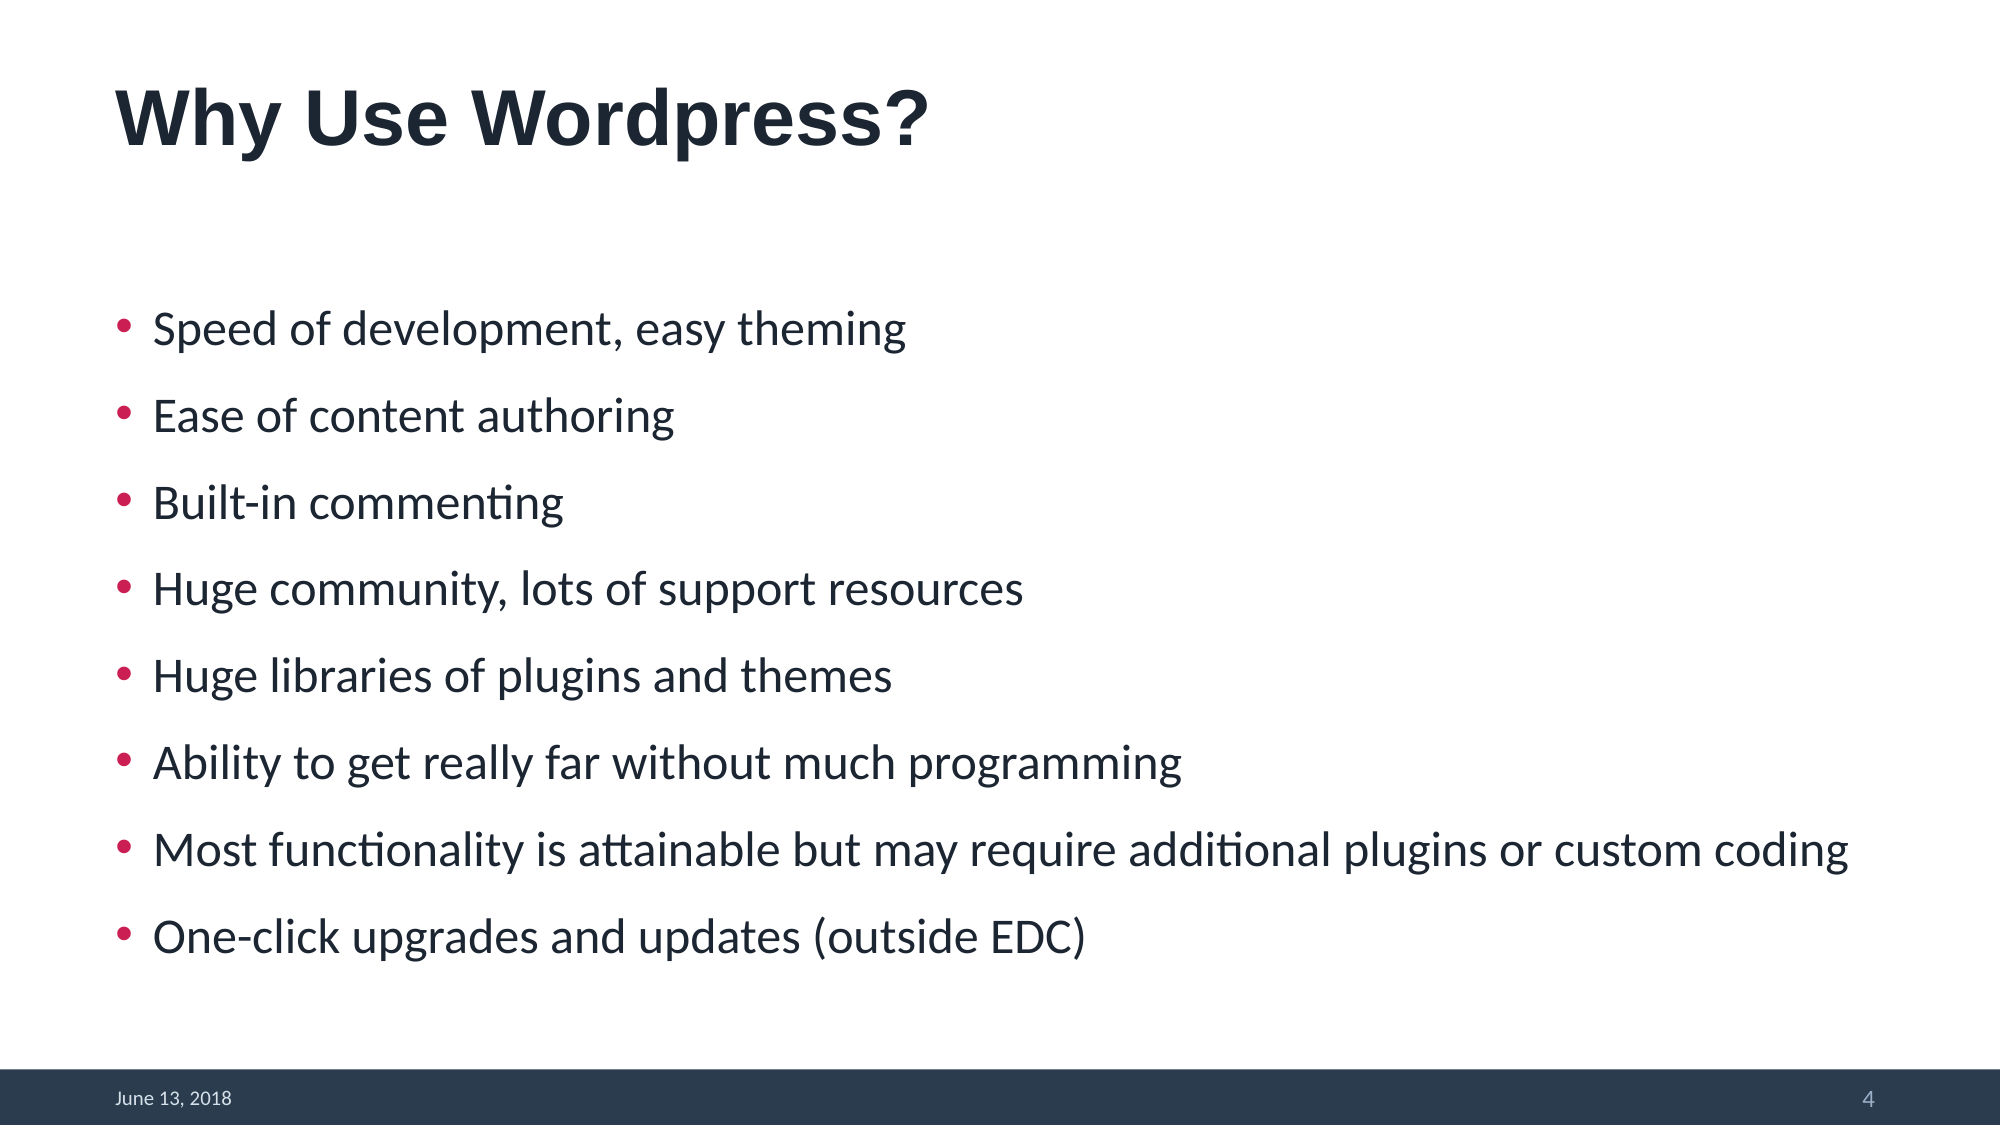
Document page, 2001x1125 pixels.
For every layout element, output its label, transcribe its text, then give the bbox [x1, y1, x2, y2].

title Why Use Wordpress? [100, 69, 1901, 262]
slide_number 4 [1440, 1067, 1890, 1125]
list Speed of development, easy theming Ease of content authoring Built-in commenting Huge community, lots of support resources Huge libraries of plugins and themes Ability to get really far without much programming Most functionality is attainable but may require additional plugins or custom coding One-click upgrades and updates (outside EDC) [100, 281, 1901, 975]
footer June 13, 2018 [100, 1069, 1110, 1125]
